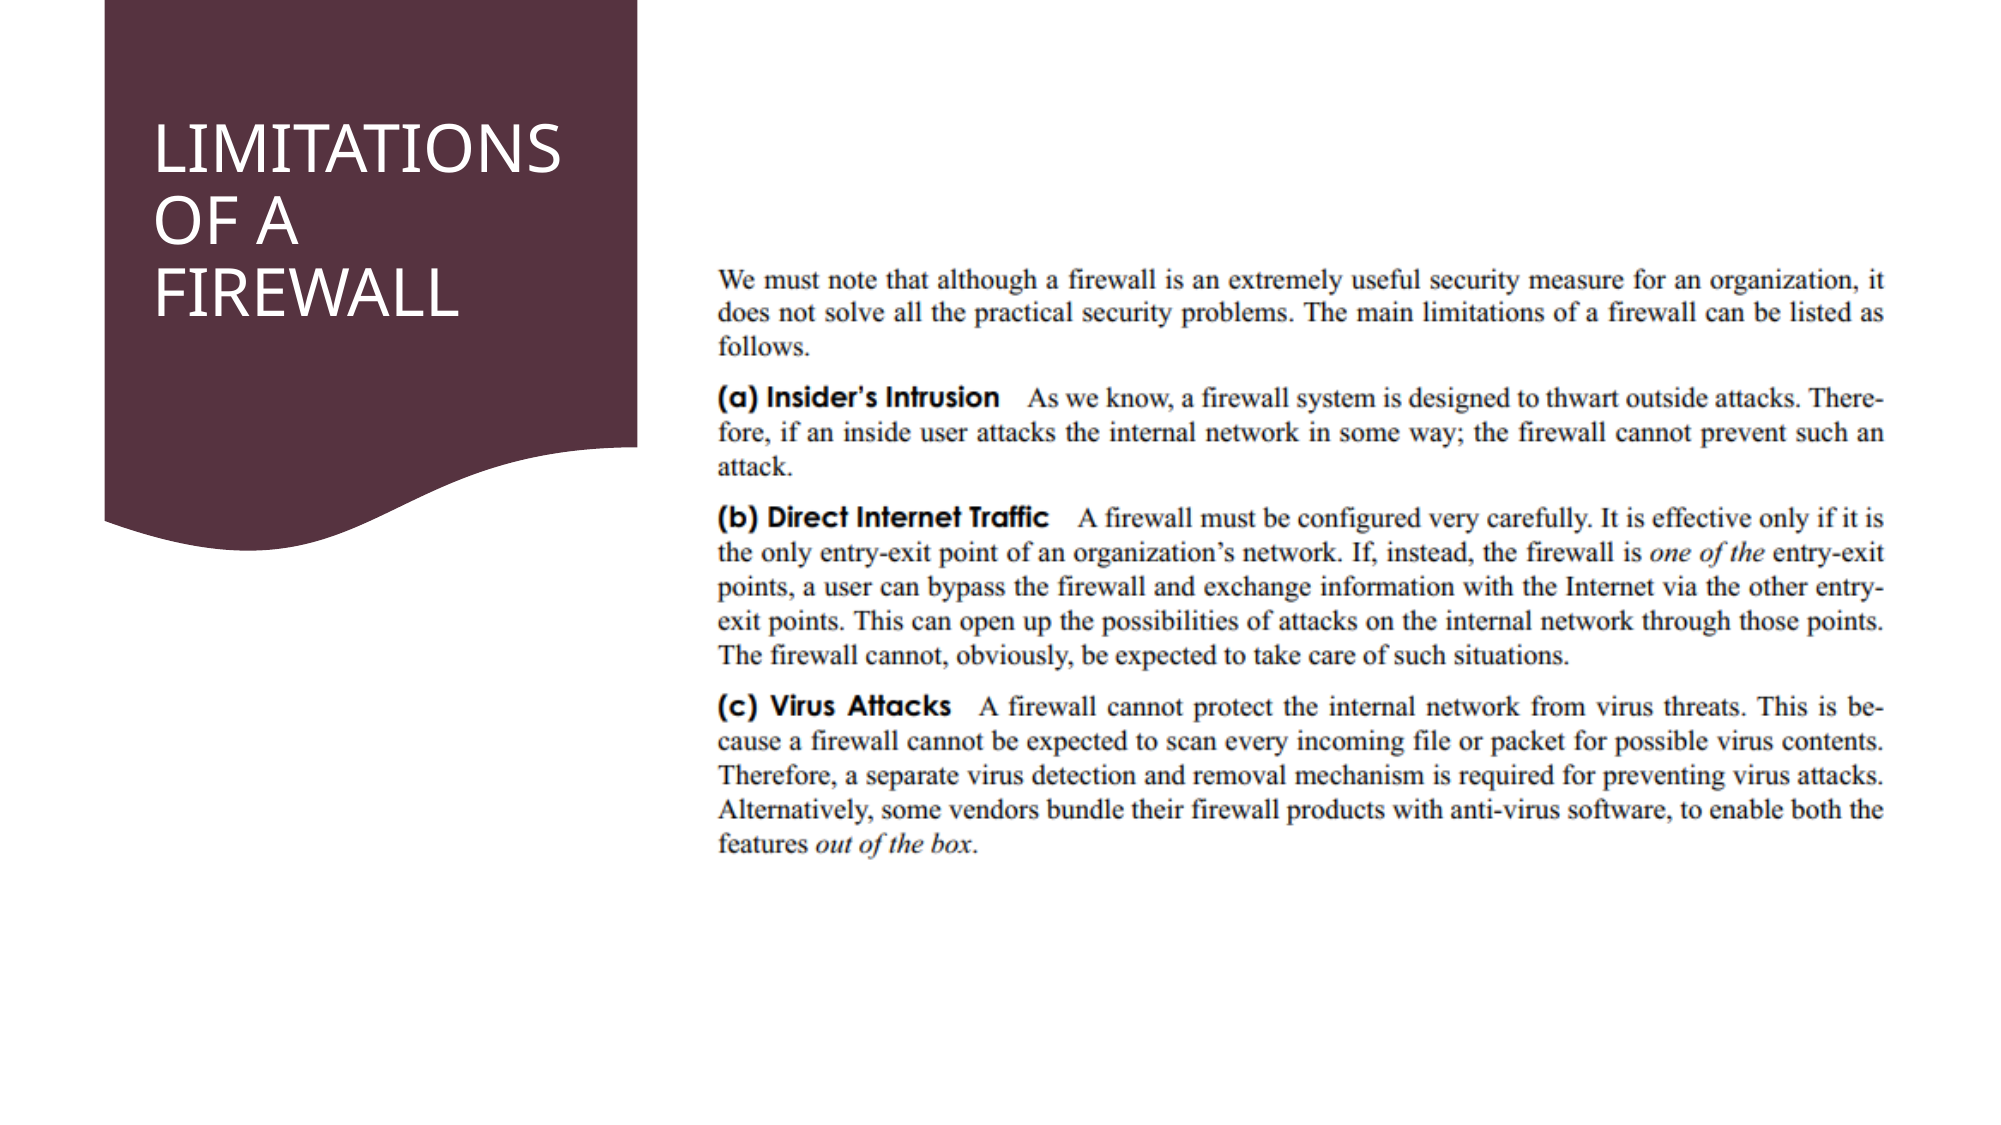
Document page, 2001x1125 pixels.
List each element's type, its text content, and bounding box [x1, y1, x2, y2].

title LIMITATIONS OF A FIREWALL [137, 28, 604, 417]
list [690, 253, 1896, 872]
text_box [103, 0, 639, 552]
